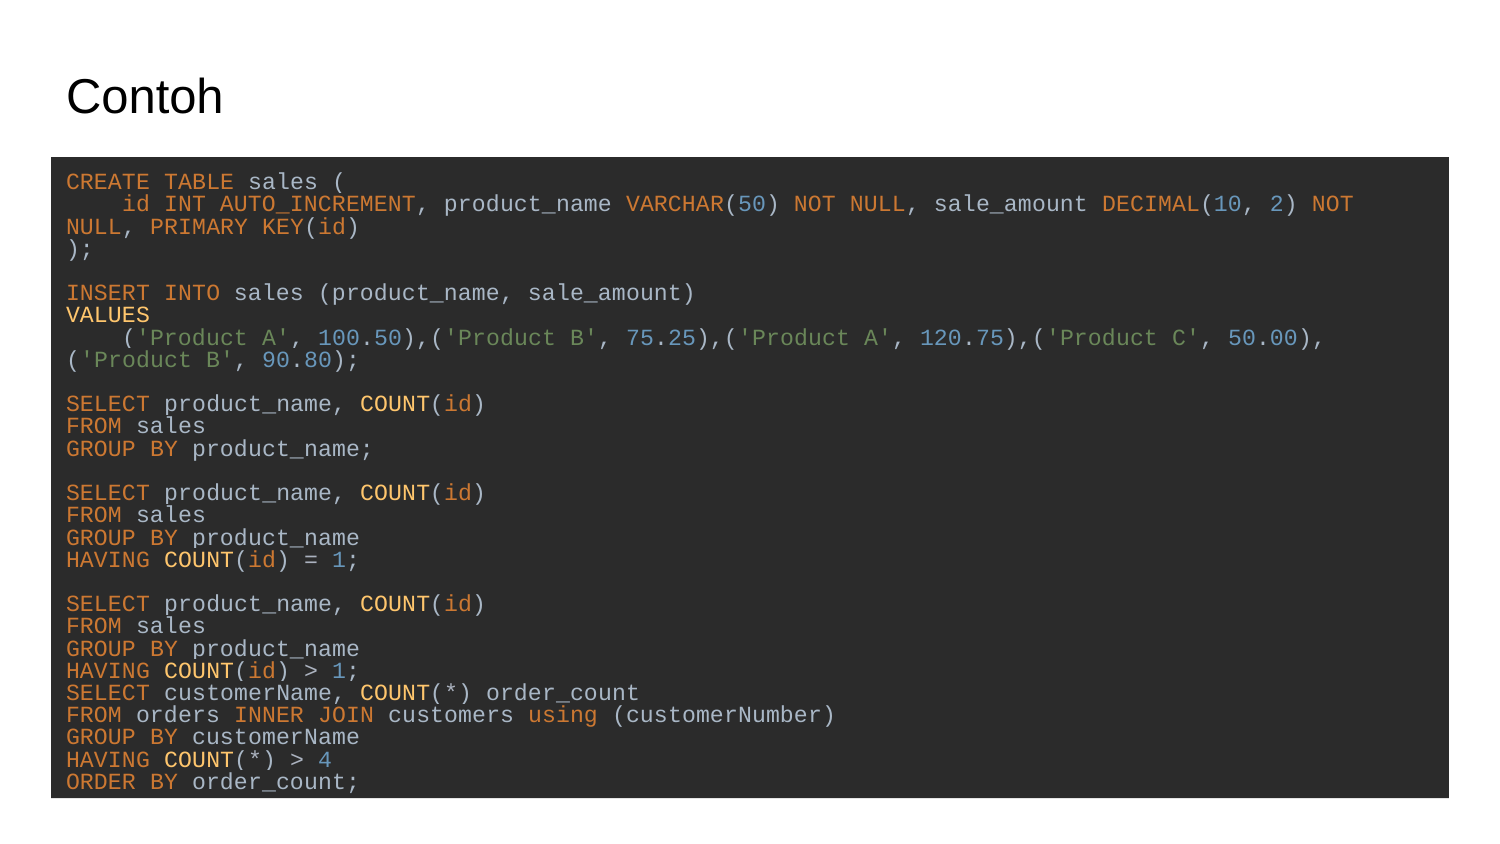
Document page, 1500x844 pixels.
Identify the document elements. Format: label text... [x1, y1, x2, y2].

list CREATE TABLE sales ( id INT AUTO_INCREMENT, product_name VARCHAR(50) NOT NULL, sale_amount DECIMAL(10, 2) NOT NULL, PRIMARY KEY(id) ); INSERT INTO sales (product_name, sale_amount) VALUES ('Product A', 100.50),('Product B', 75.25),('Product A', 120.75),('Product C', 50.00),('Product B', 90.80); SELECT product_name, COUNT(id) FROM sales GROUP BY product_name; SELECT product_name, COUNT(id) FROM sales GROUP BY product_name HAVING COUNT(id) = 1; SELECT product_name, COUNT(id) FROM sales GROUP BY product_name HAVING COUNT(id) > 1; SELECT customerName, COUNT(*) order_count FROM orders INNER JOIN customers using (customerNumber) GROUP BY customerName HAVING COUNT(*) > 4 ORDER BY order_count; [51, 157, 1449, 799]
title Contoh [51, 49, 1449, 139]
